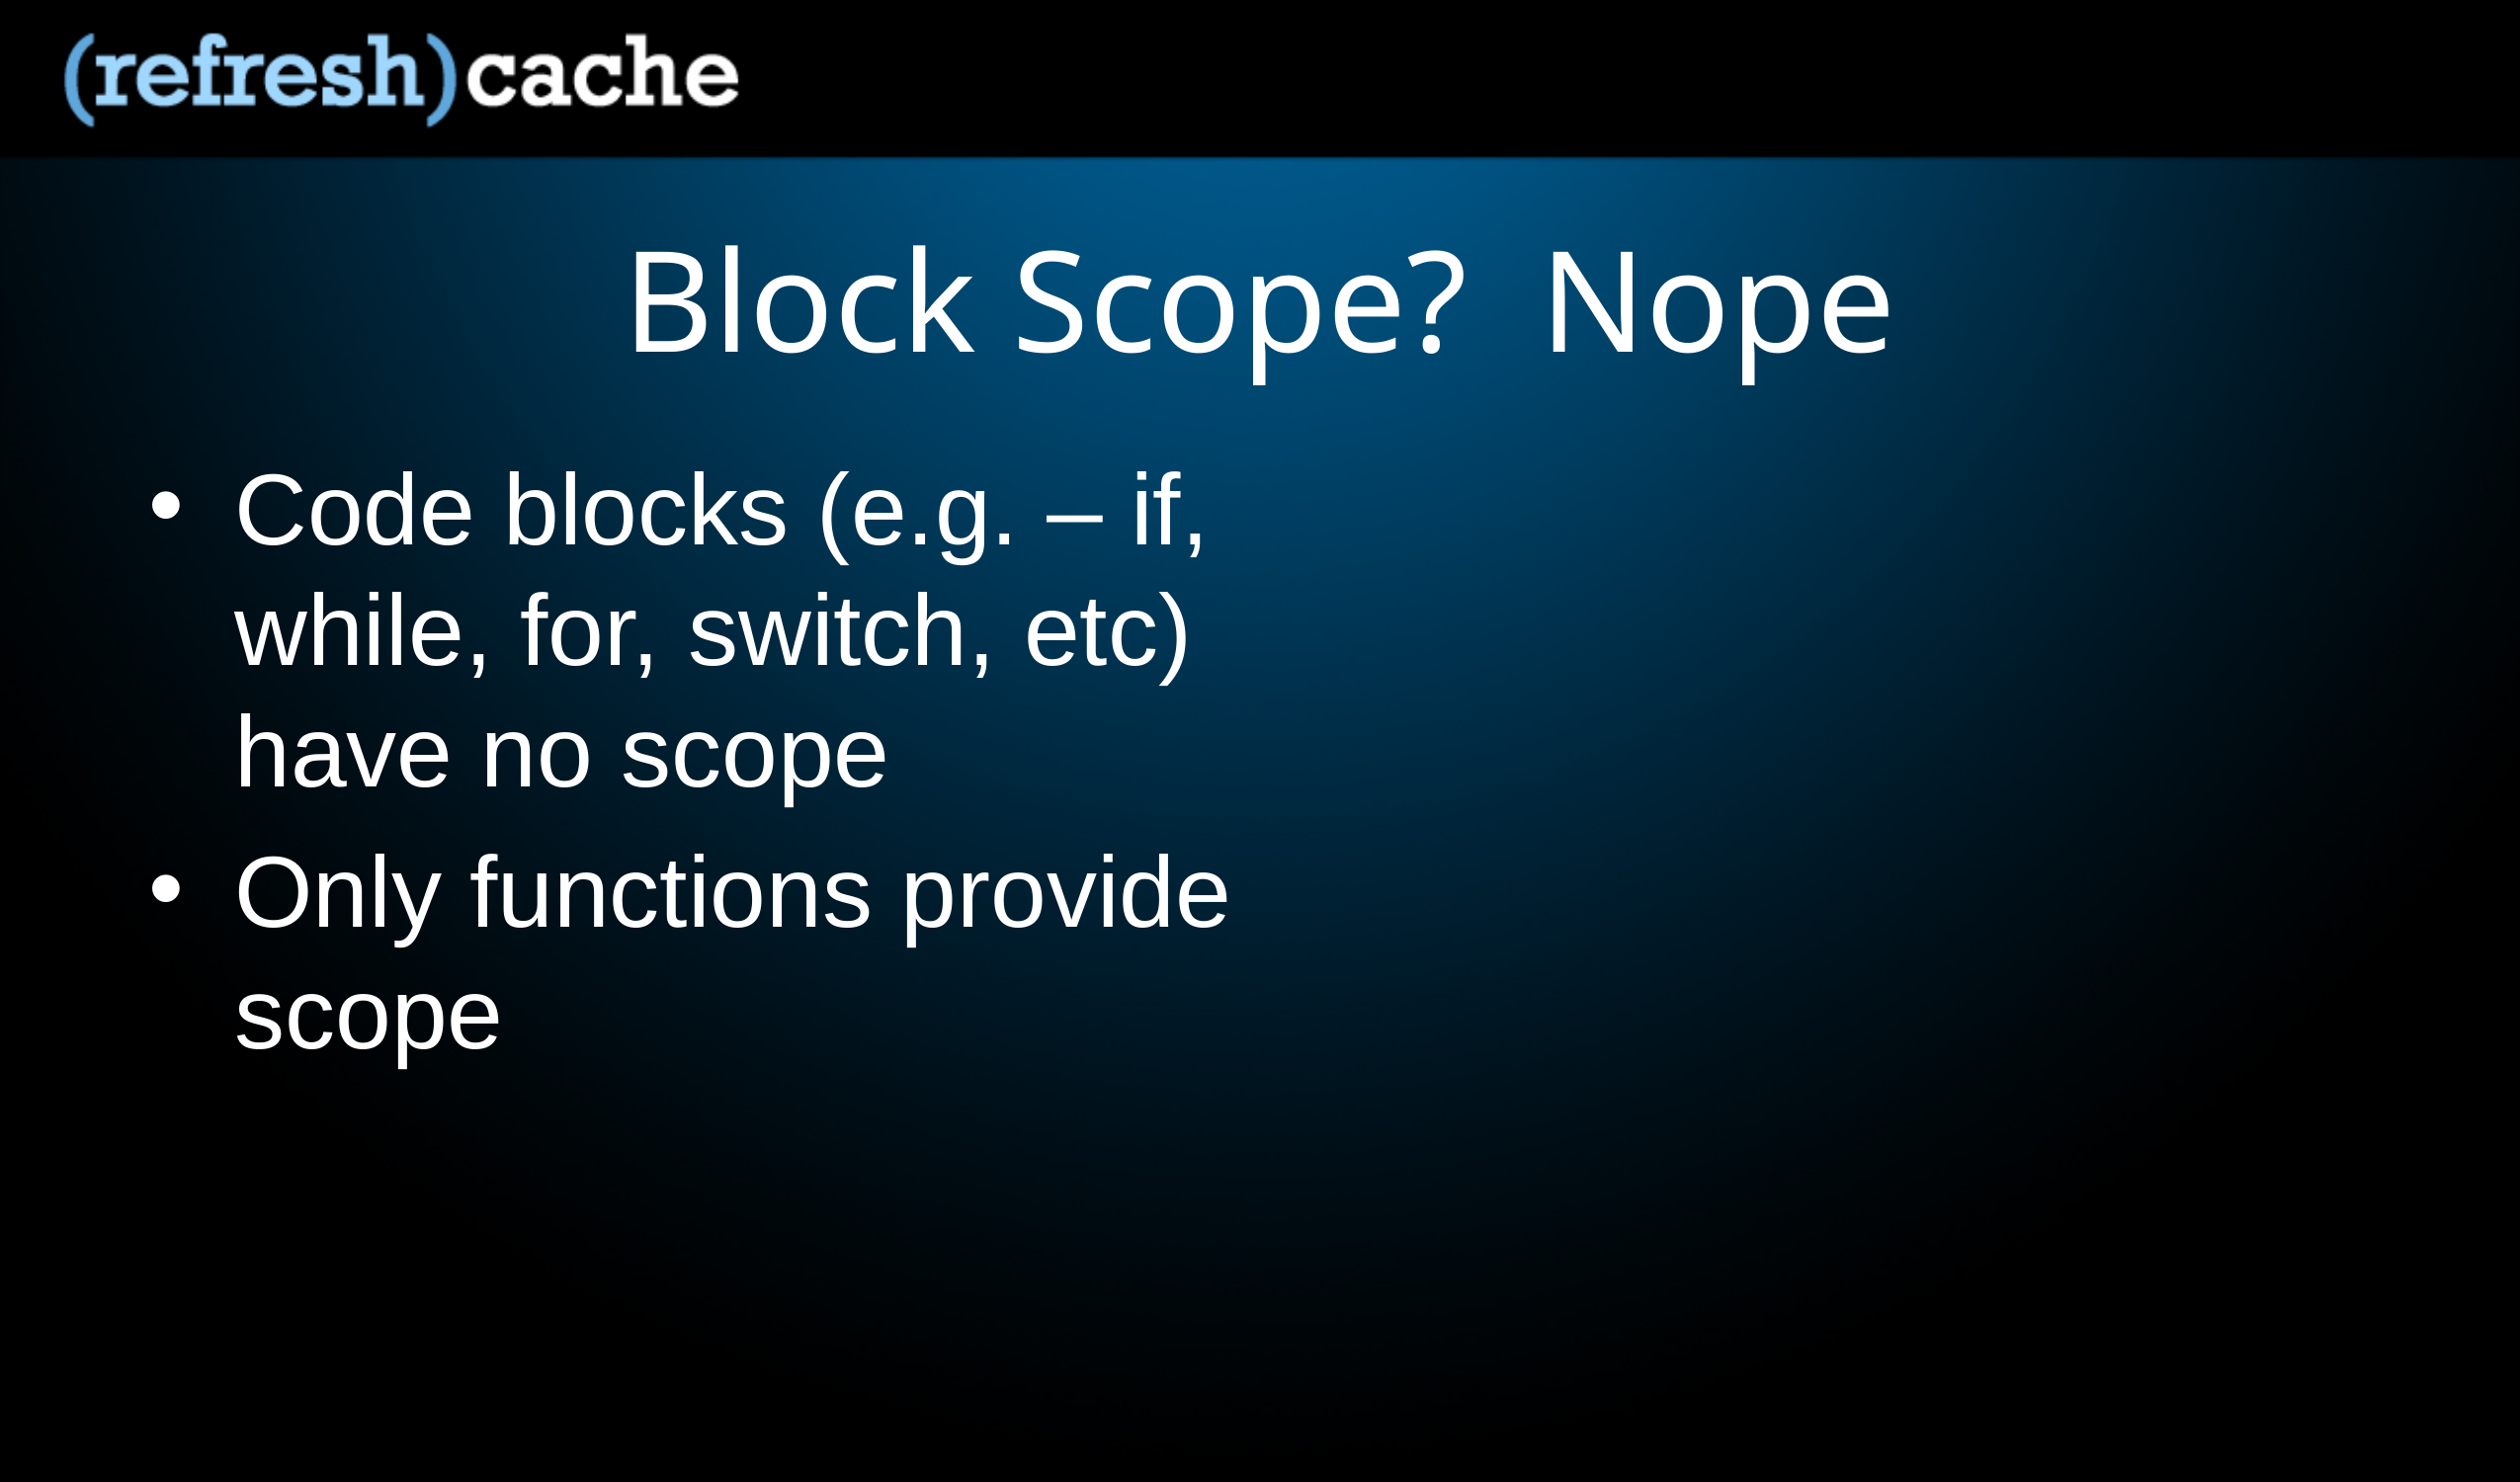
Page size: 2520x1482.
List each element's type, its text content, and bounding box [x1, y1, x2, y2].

title Block Scope? Nope [126, 172, 2394, 420]
list Code blocks (e.g. – if, while, for, switch, etc) have no scope Only functions provide scope [126, 432, 1273, 1324]
picture [0, 0, 2520, 1482]
